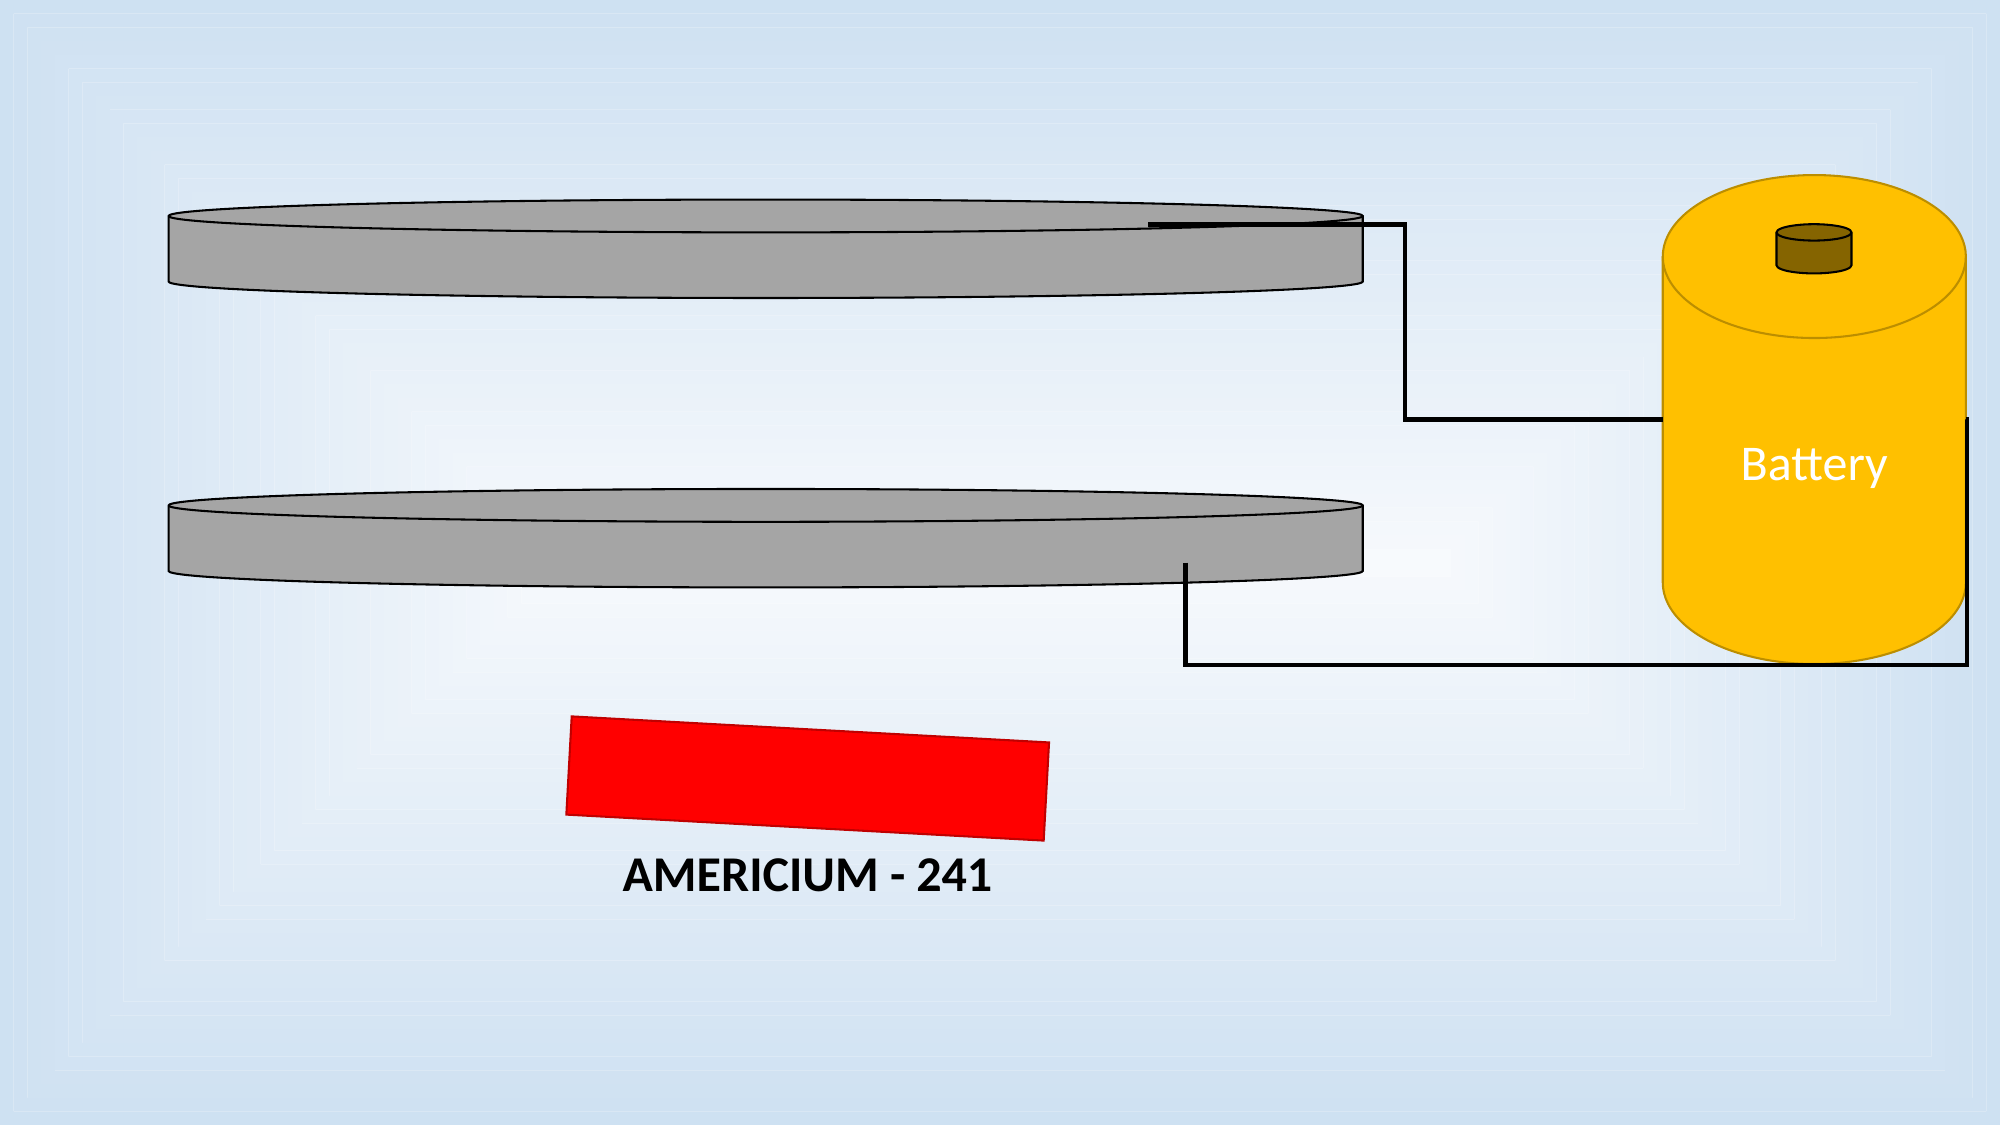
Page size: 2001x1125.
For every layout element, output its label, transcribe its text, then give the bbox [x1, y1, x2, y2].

text_box [167, 487, 1364, 589]
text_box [1185, 562, 1815, 665]
text_box Battery [1661, 174, 1967, 663]
text_box [565, 715, 1051, 842]
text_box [1148, 175, 1815, 225]
text_box [1775, 223, 1853, 275]
text_box [167, 198, 1364, 300]
text_box AMERICIUM - 241 [608, 834, 1008, 910]
